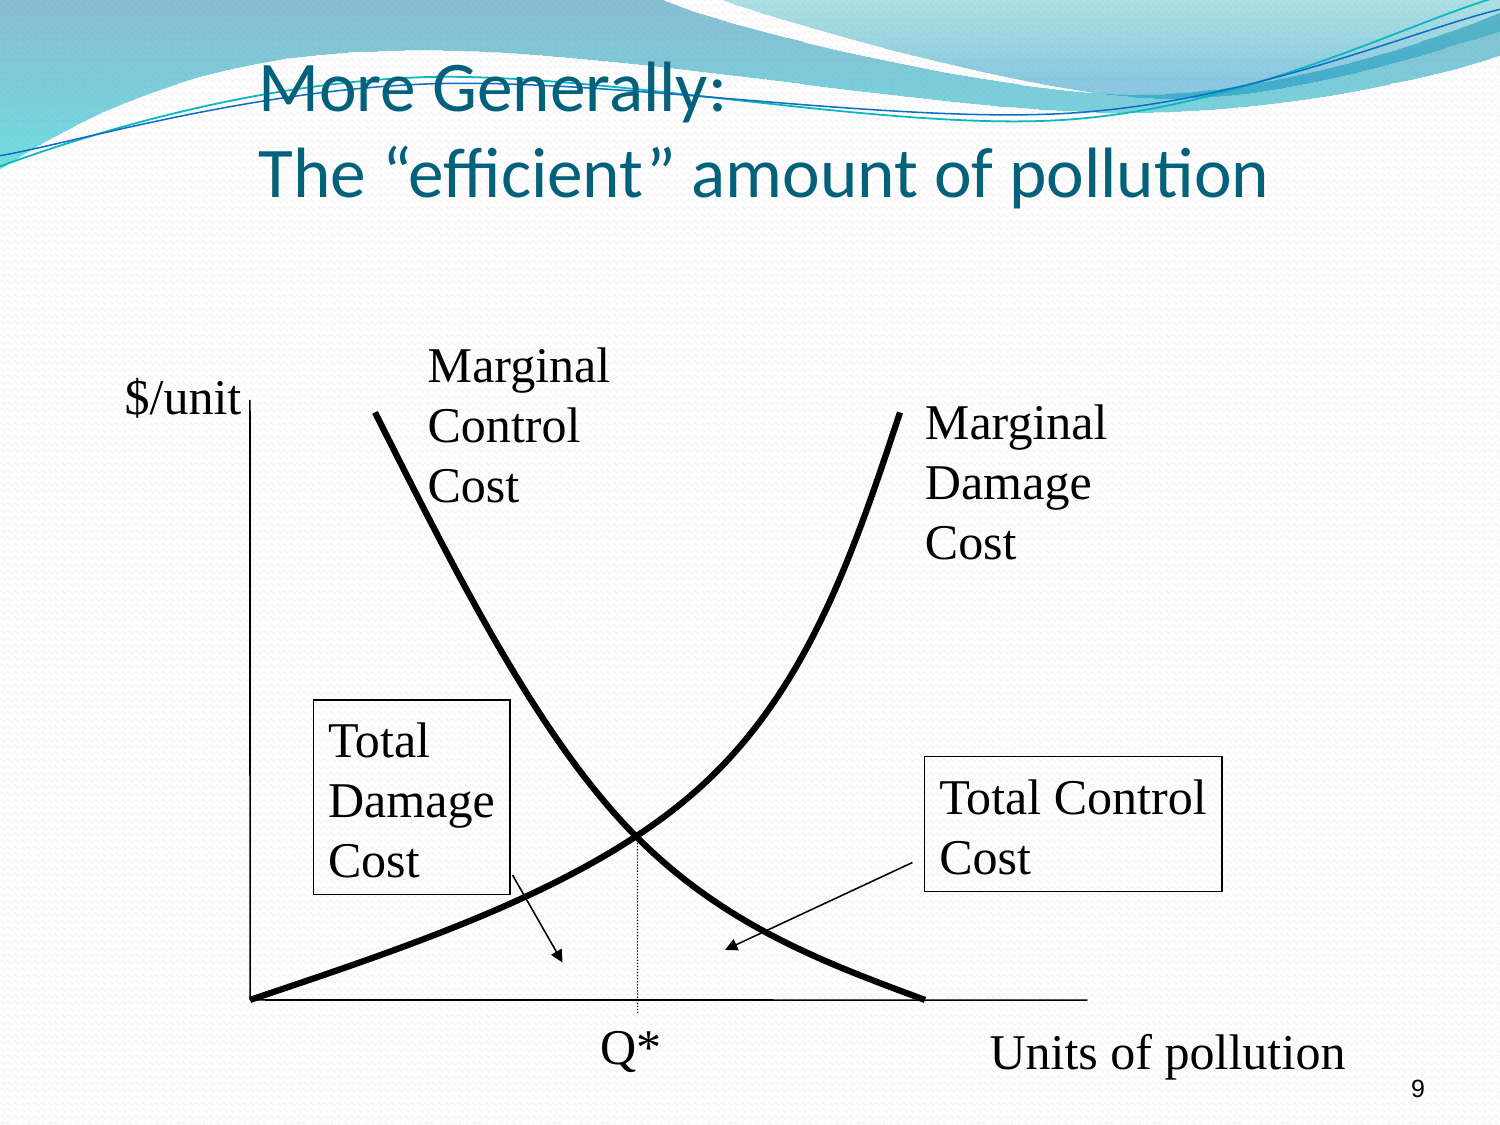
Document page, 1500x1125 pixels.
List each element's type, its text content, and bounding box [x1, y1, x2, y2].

text_box Total Damage Cost [313, 699, 510, 895]
text_box Units of pollution [974, 1012, 1361, 1088]
text_box [249, 412, 901, 1000]
text_box [429, 520, 616, 728]
text_box Marginal Control Cost [412, 324, 626, 520]
text_box Q* [585, 1006, 676, 1082]
text_box Marginal Damage Cost [910, 381, 1123, 577]
text_box $/unit [109, 356, 257, 432]
text_box [636, 775, 831, 931]
slide_number 9 [1299, 1042, 1425, 1103]
text_box [765, 901, 925, 1000]
text_box [512, 874, 563, 963]
text_box [724, 862, 913, 951]
text_box [375, 412, 412, 486]
title More Generally: The “efficient” amount of pollution [258, 31, 1500, 212]
text_box Total Control Cost [924, 756, 1223, 892]
